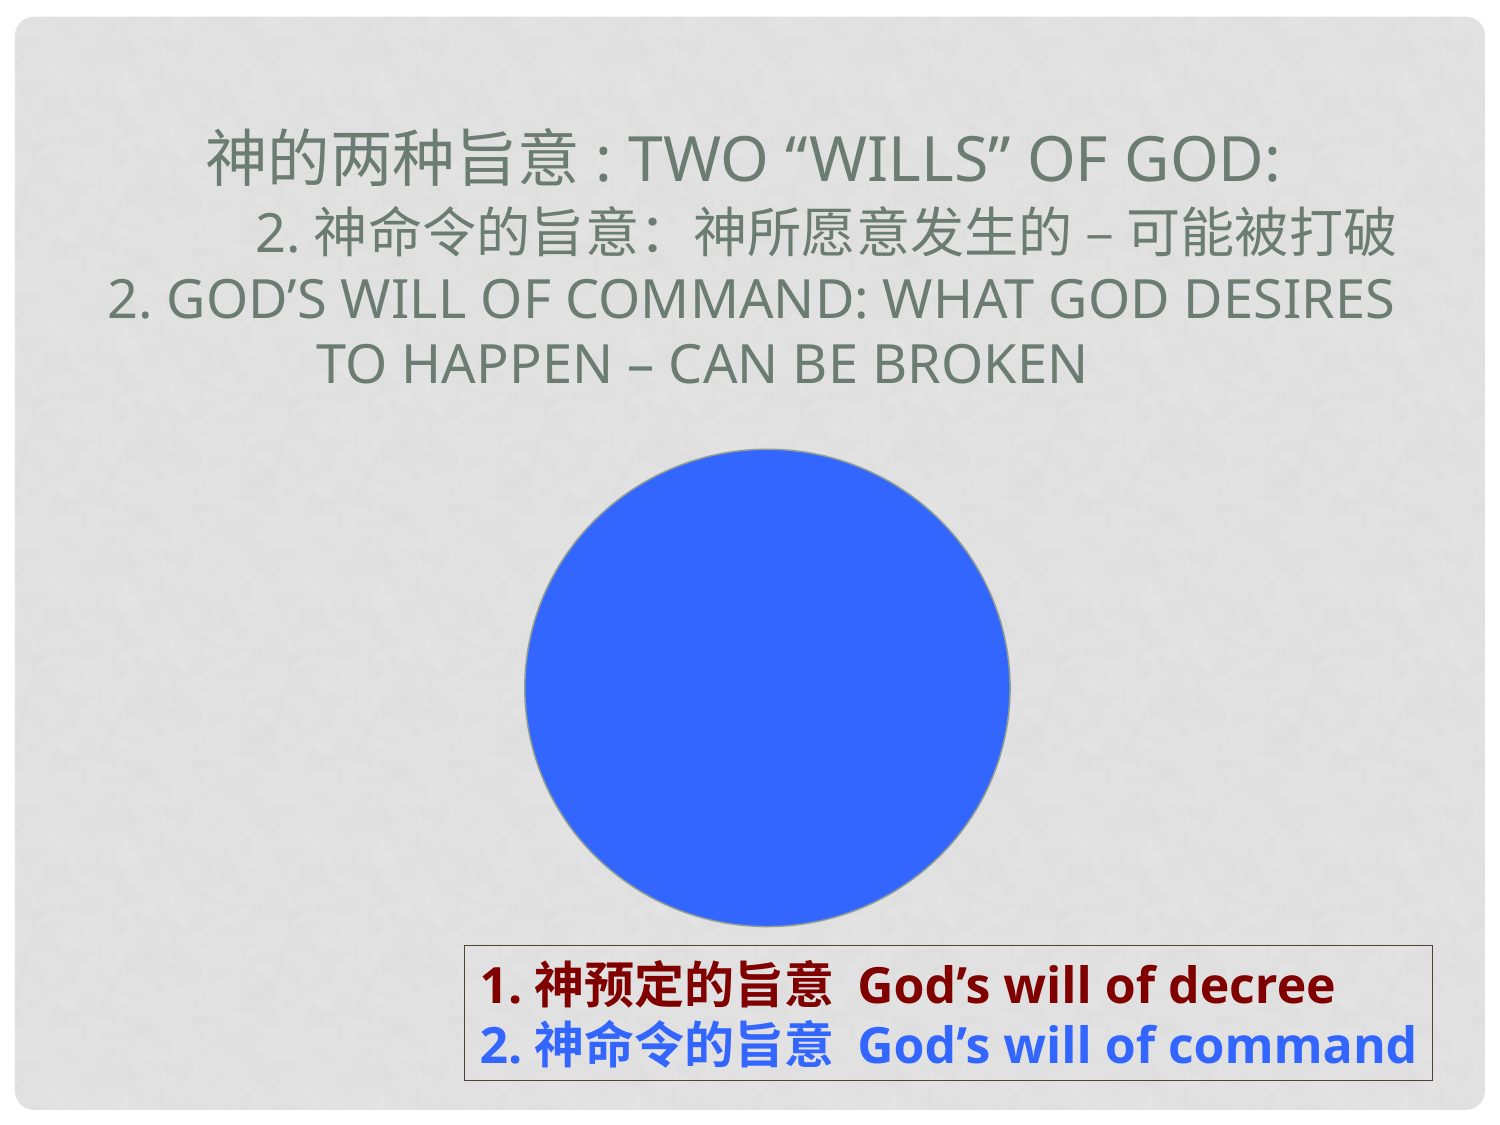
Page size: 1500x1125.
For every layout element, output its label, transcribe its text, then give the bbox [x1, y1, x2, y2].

title 神的两种旨意: Two “wills” of God: 2.神命令的旨意：神所愿意发生的 – 可能被打破 2. God’s will of command: what God desires to happen – can be broken [76, 104, 1427, 409]
text_box 1.神预定的旨意 God’s will of decree 2.神命令的旨意 God’s will of command [464, 945, 1433, 1081]
text_box [524, 448, 1011, 928]
